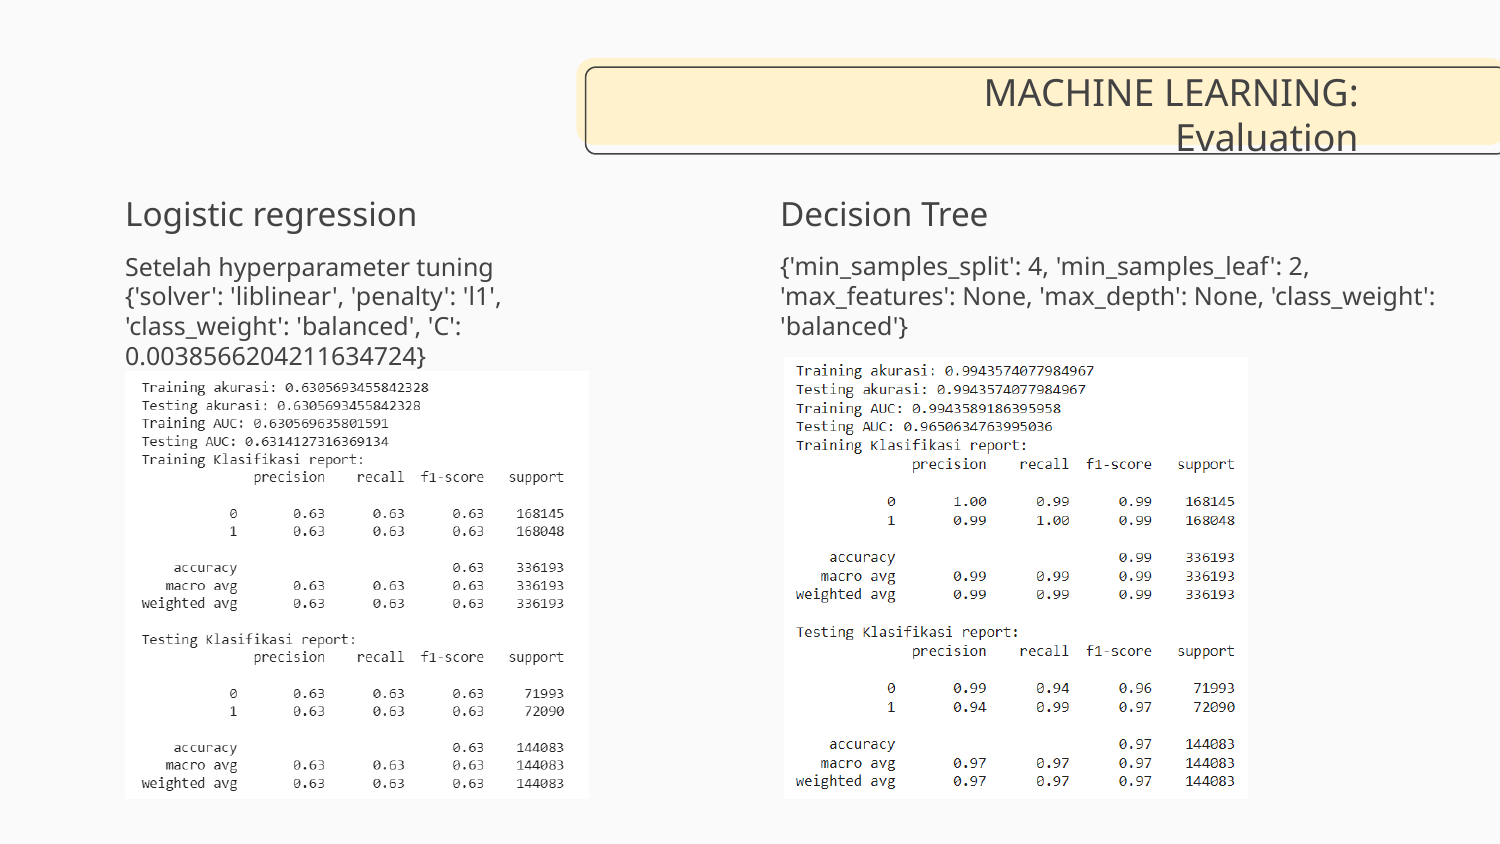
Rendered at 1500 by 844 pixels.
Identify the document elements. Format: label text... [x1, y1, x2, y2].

title Logistic regression [110, 184, 527, 235]
picture [784, 356, 1248, 799]
subtitle {'min_samples_split': 4, 'min_samples_leaf': 2, 'max_features': None, 'max_depth': None, 'class_weight': 'balanced'} [765, 235, 1456, 373]
subtitle Setelah hyperparameter tuning {'solver': 'liblinear', 'penalty': 'l1', 'class_weight': 'balanced', 'C': 0.0038566204211634724} [110, 235, 653, 373]
title MACHINE LEARNING: Evaluation [849, 75, 1374, 154]
picture [125, 371, 589, 799]
title Decision Tree [765, 184, 1182, 235]
